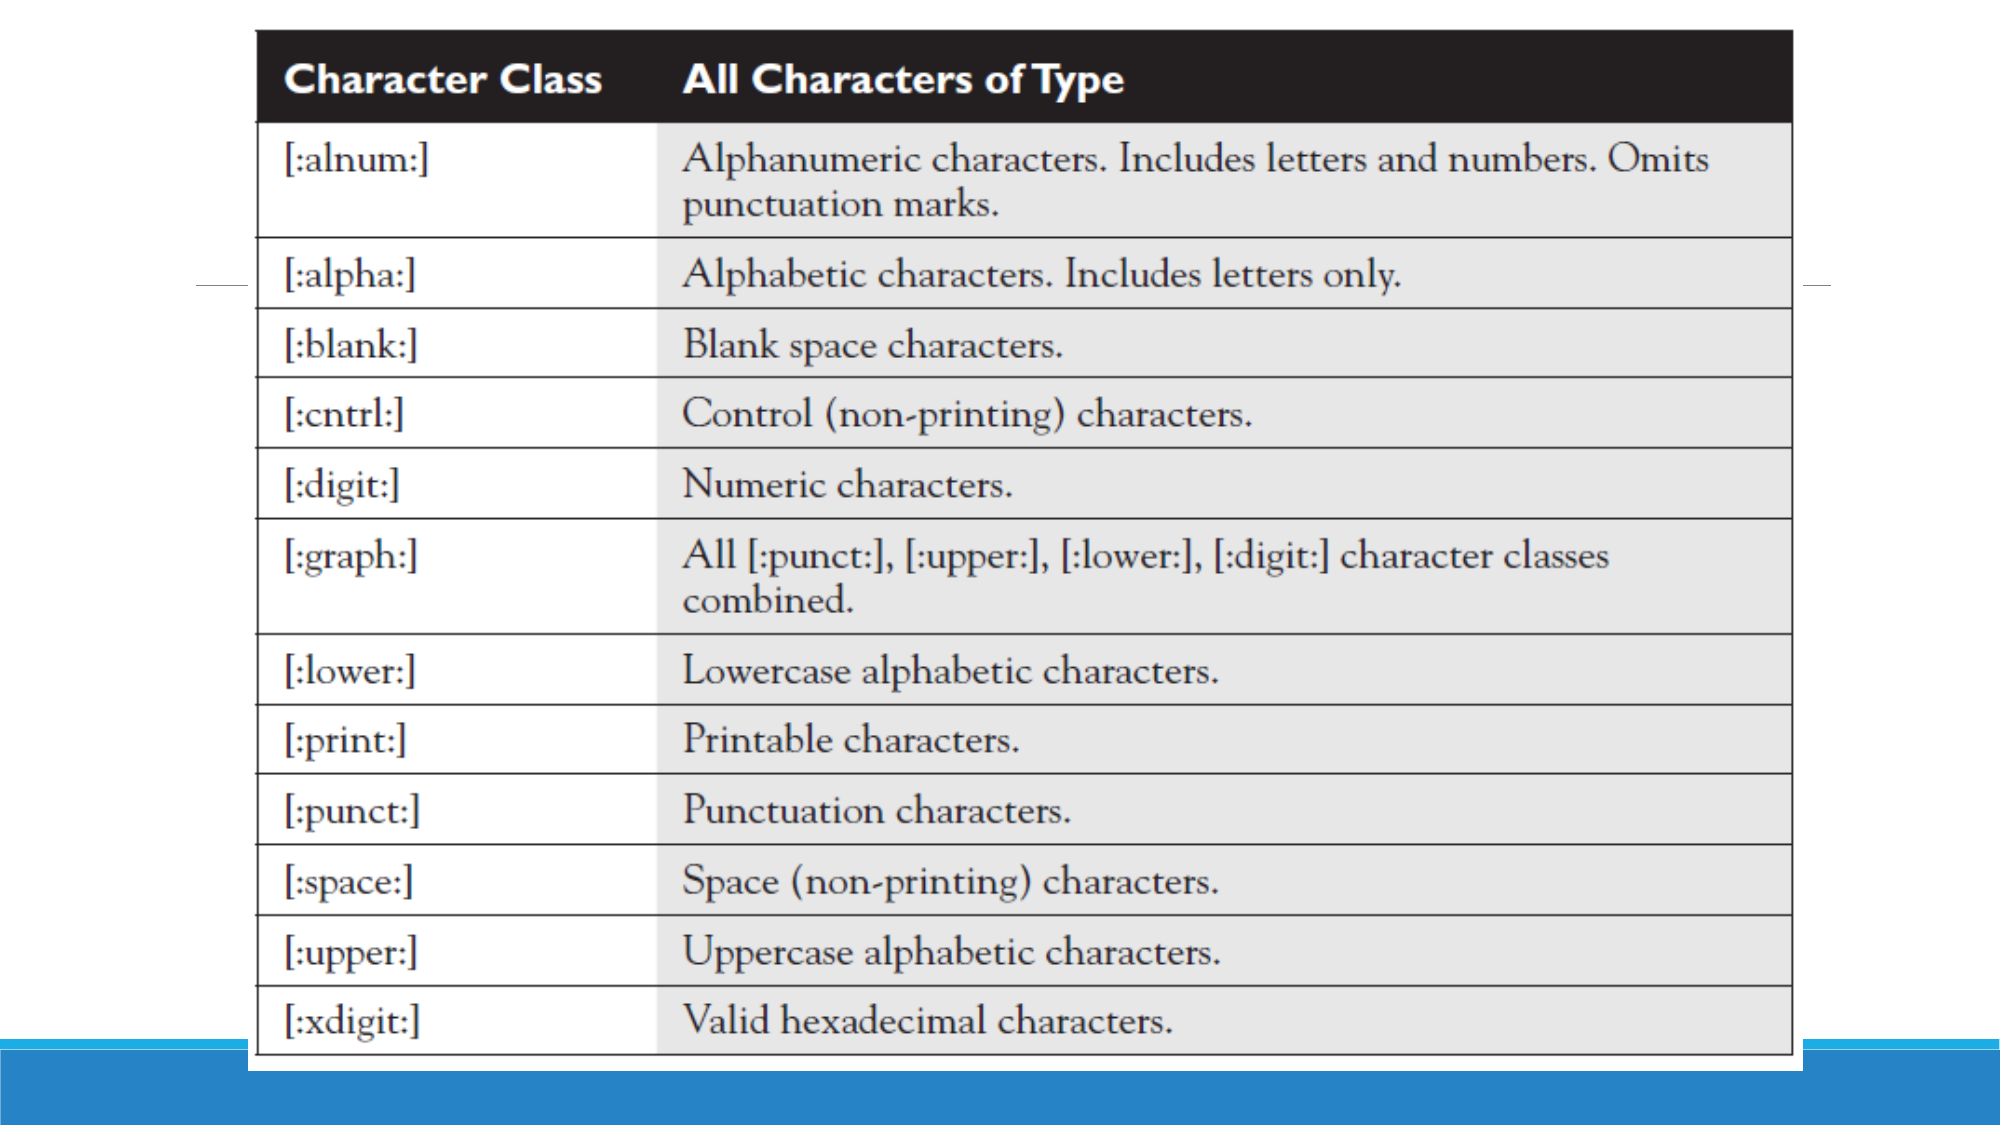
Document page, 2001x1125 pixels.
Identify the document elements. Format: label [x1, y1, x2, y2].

picture [248, 20, 1803, 1071]
